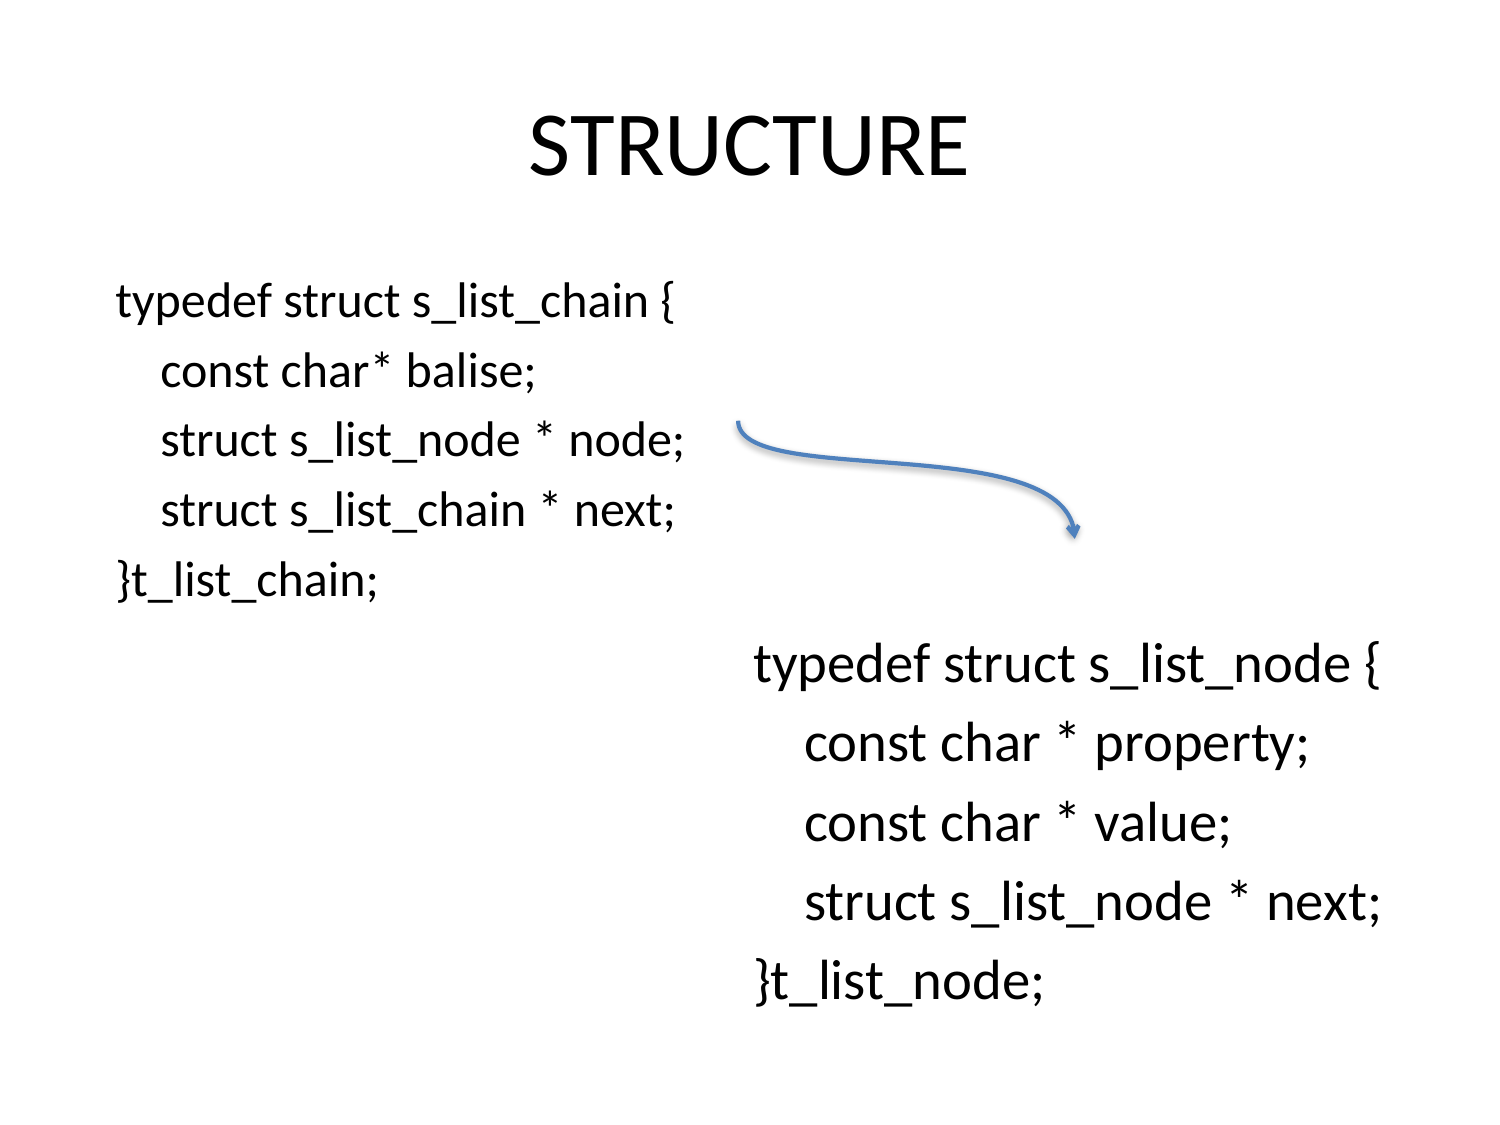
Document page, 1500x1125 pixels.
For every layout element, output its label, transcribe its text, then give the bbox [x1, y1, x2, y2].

text_box typedef struct s_list_node { const char * property; const char * value; struct s_list_node * next; }t_list_node; [738, 538, 1412, 1054]
list typedef struct s_list_chain { const char* balise; struct s_list_node * node; struct s_list_chain * next; }t_list_chain; [100, 259, 727, 657]
title STRUCTURE [75, 45, 1425, 233]
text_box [737, 420, 1076, 540]
